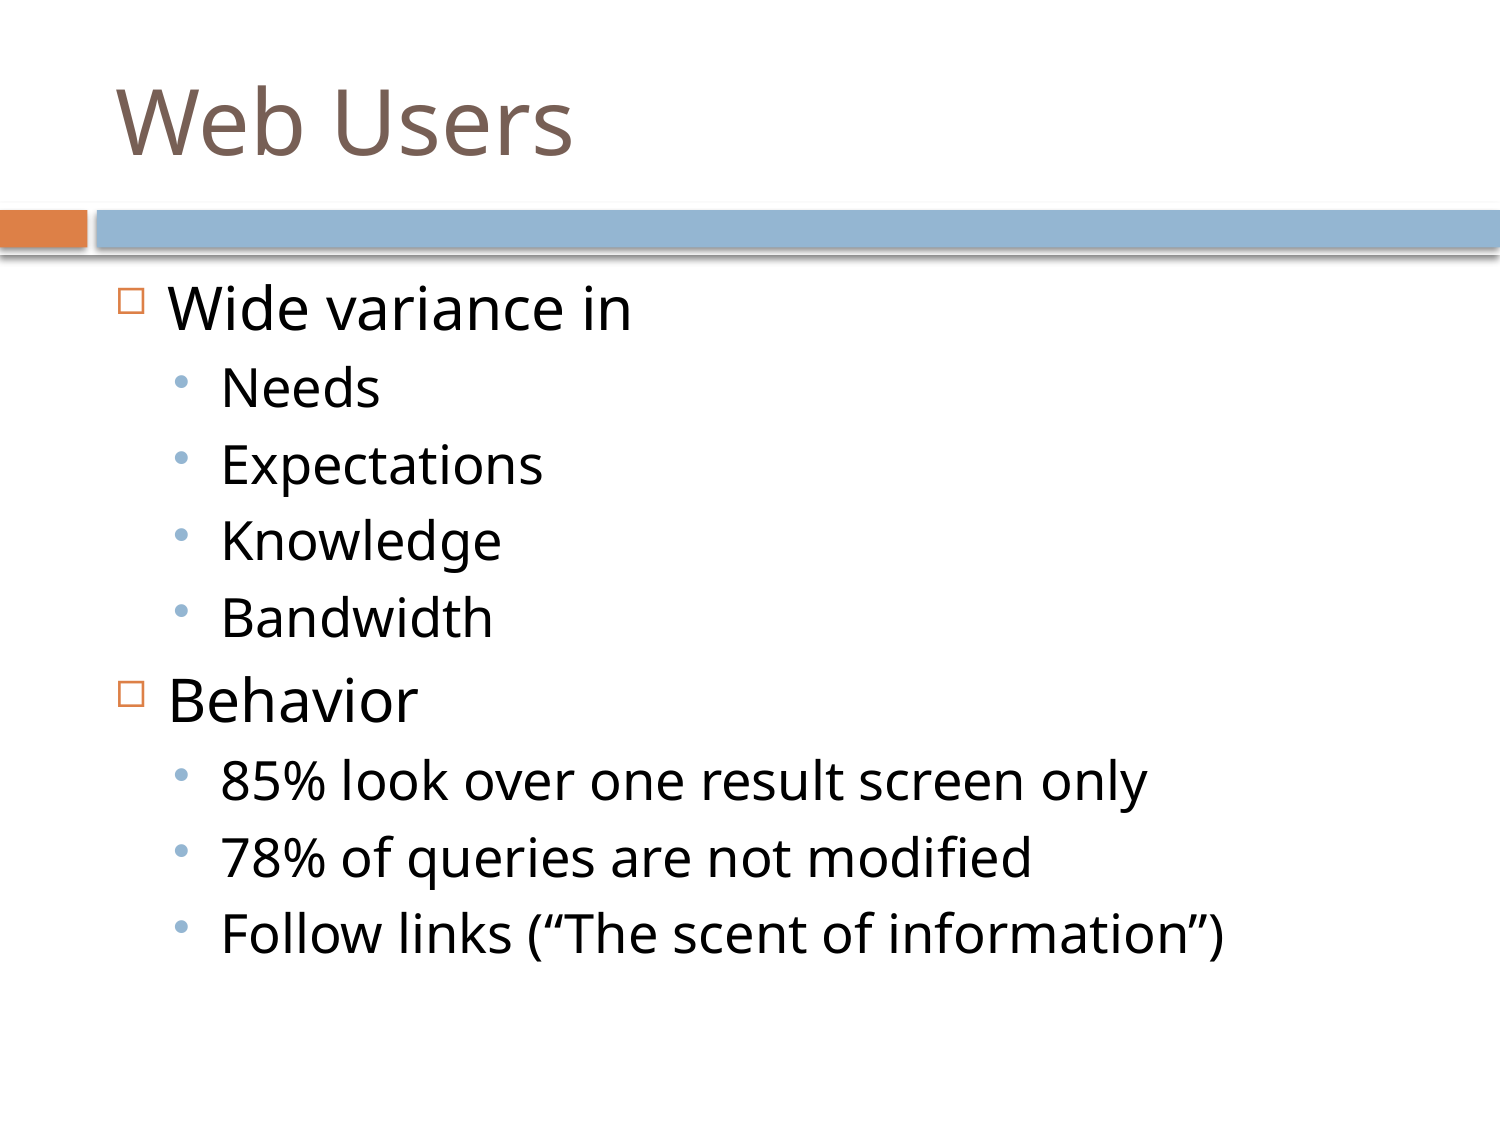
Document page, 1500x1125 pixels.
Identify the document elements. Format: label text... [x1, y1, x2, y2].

list Wide variance in Needs Expectations Knowledge Bandwidth Behavior 85% look over one result screen only 78% of queries are not modified Follow links (“The scent of information”) [100, 262, 1438, 1000]
title Web Users [100, 37, 1438, 200]
